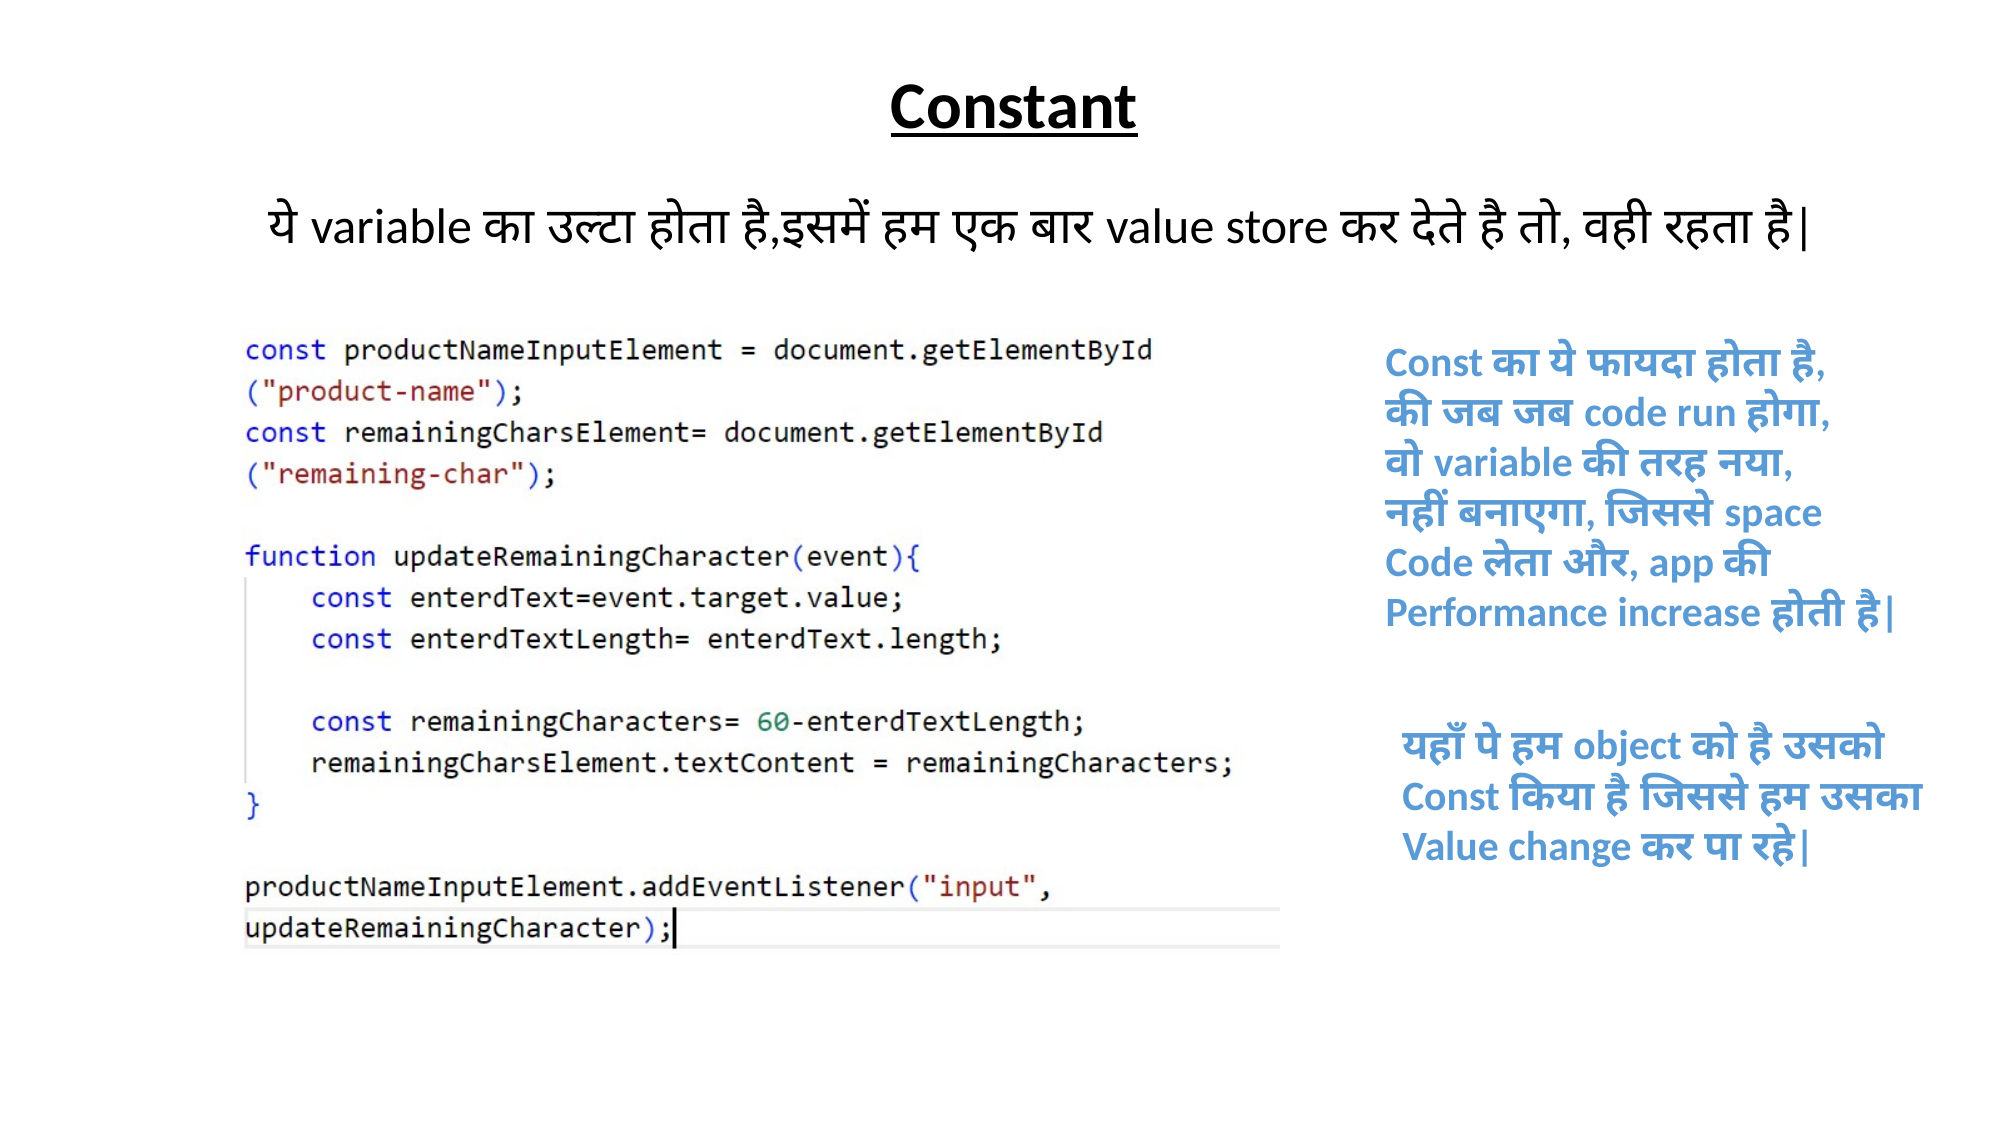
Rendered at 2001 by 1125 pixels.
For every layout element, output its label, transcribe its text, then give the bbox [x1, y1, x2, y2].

text_box Const का ये फायदा होता है, की जब जब code run होगा, वो variable की तरह नया, नहीं बनाएगा, जिससे space Code लेता और, app की Performance increase होती है| [1370, 327, 1915, 643]
text_box ये variable का उल्टा होता है,इसमें हम एक बार value store कर देते है तो, वही रहता है| [254, 186, 1831, 262]
text_box Constant [876, 54, 1153, 150]
picture [222, 327, 1280, 955]
text_box यहाँ पे हम object को है उसको Const किया है जिससे हम उसका Value change कर पा रहे| [1387, 711, 1938, 876]
